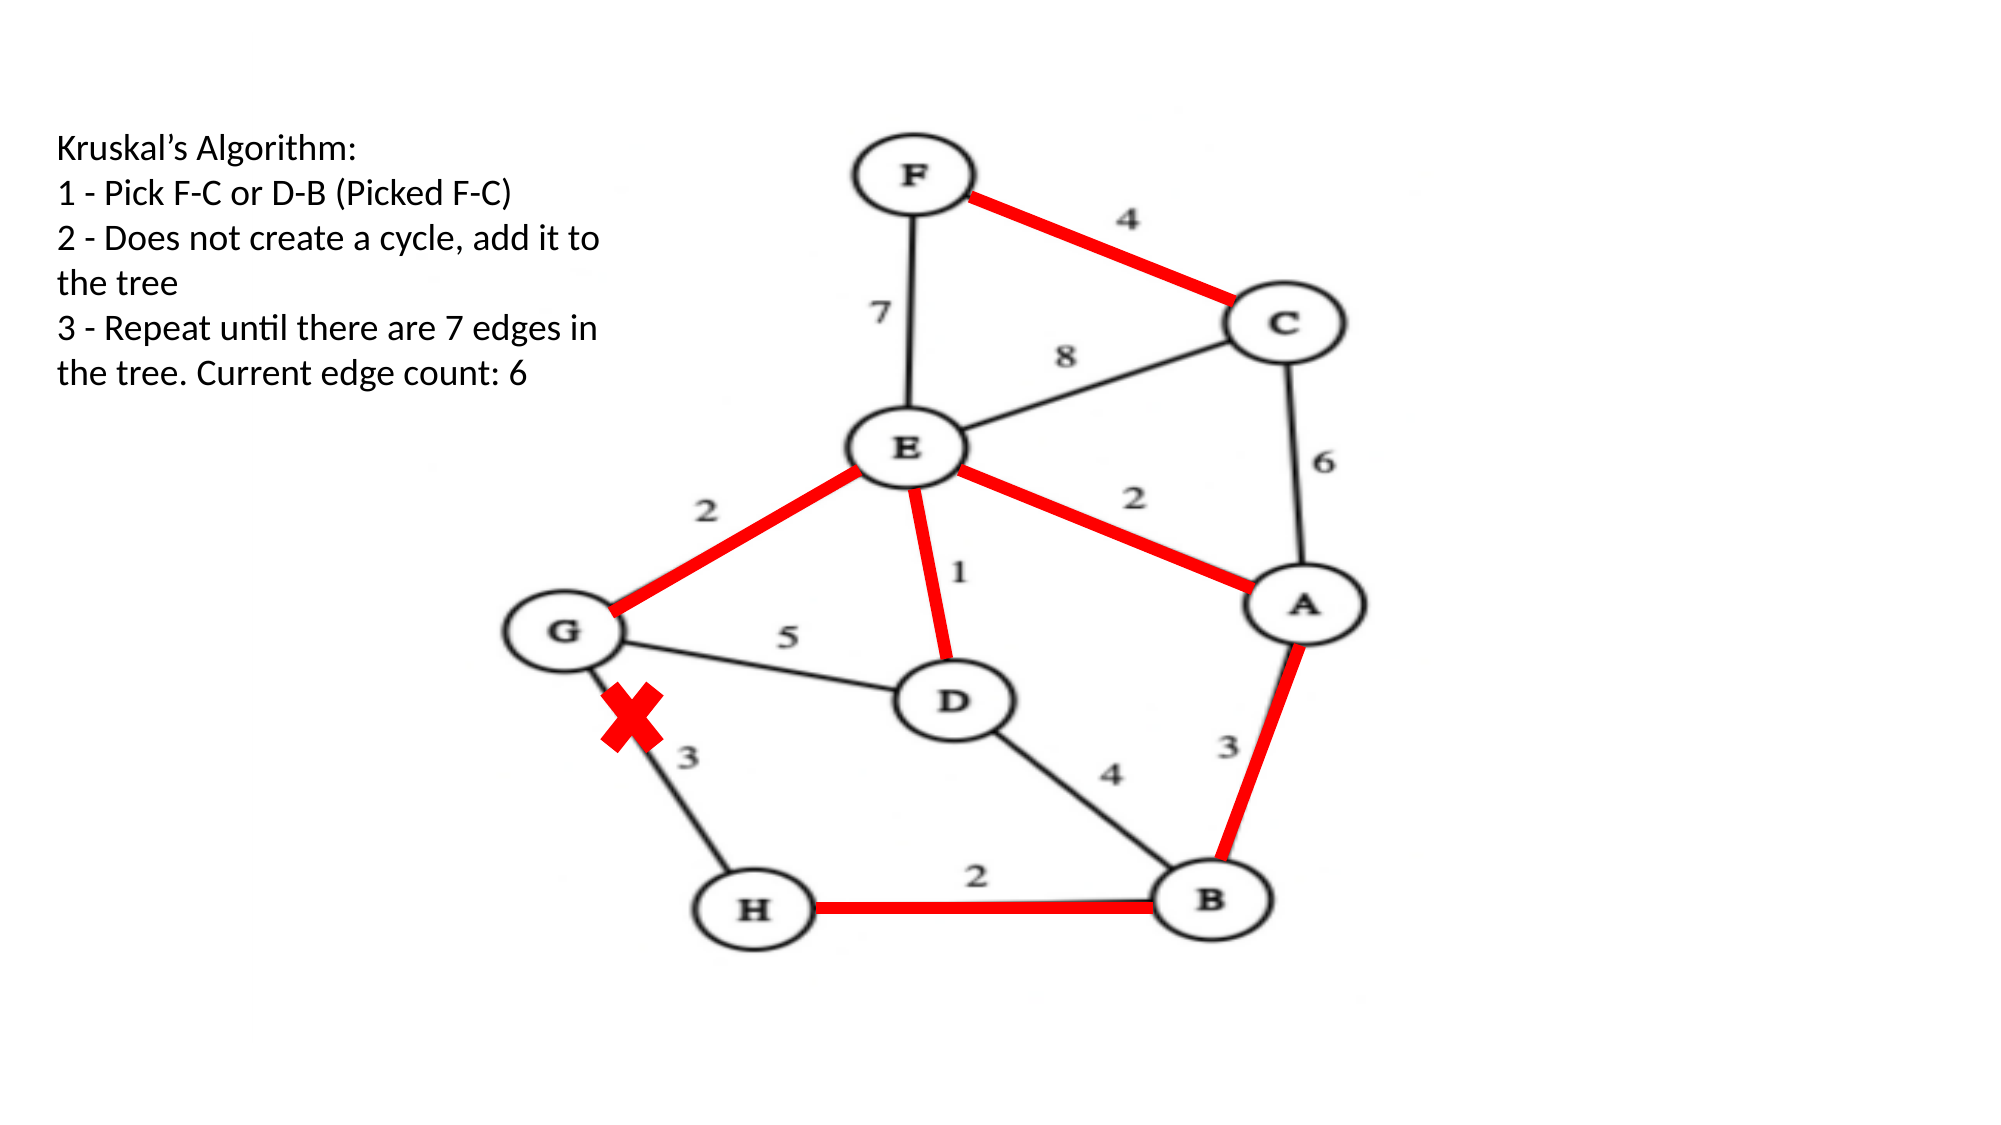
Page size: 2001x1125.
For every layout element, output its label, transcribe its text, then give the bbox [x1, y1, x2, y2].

picture [251, 32, 1718, 1043]
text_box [913, 488, 947, 659]
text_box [959, 469, 1254, 589]
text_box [1220, 645, 1300, 860]
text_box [610, 469, 860, 613]
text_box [970, 196, 1235, 302]
text_box Kruskal’s Algorithm: 1 - Pick F-C or D-B (Picked F-C) 2 - Does not create a cycle, add it to the tree 3 - Repeat until there are 7 edges in the tree. Current edge count: 6 [42, 115, 251, 401]
